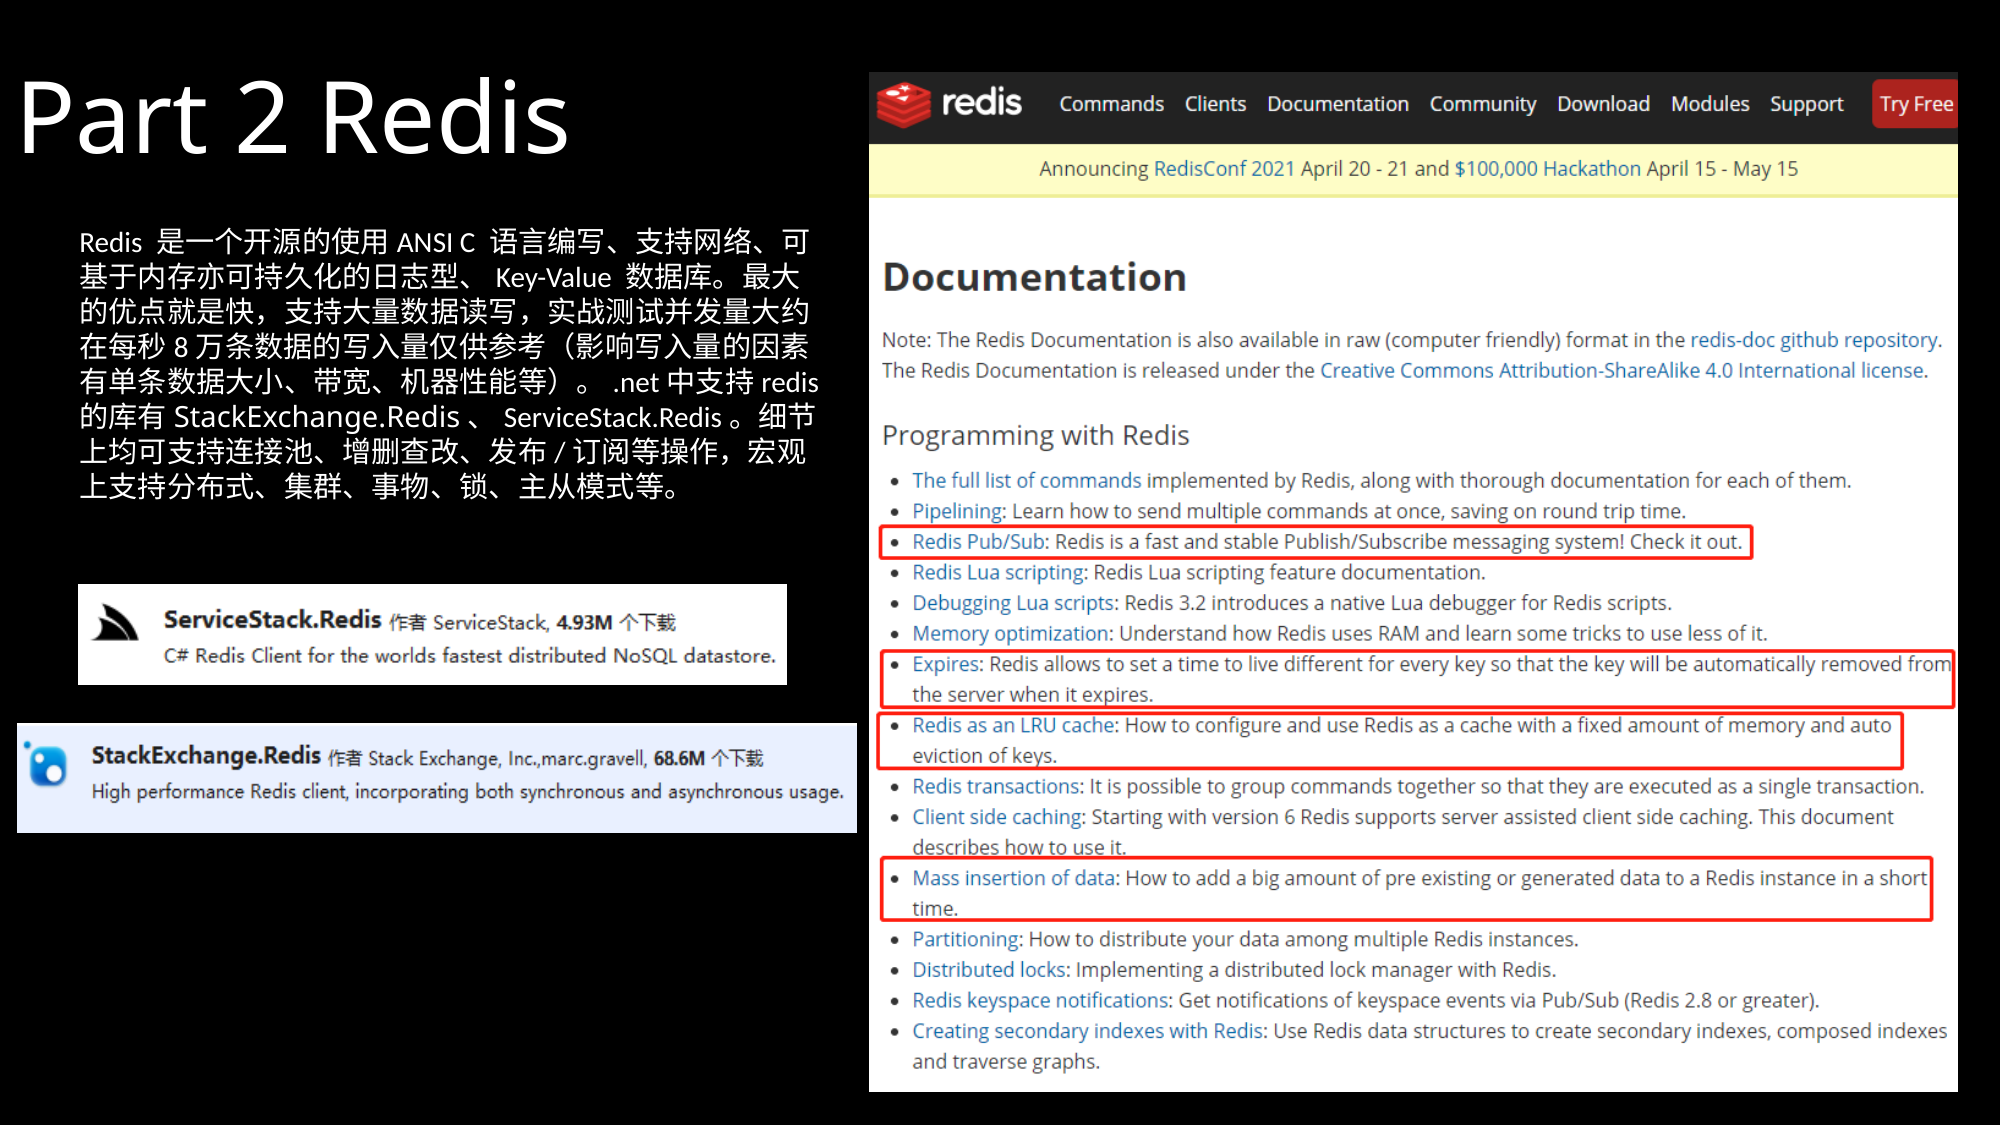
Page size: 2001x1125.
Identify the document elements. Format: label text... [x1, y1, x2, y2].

picture [17, 723, 857, 833]
picture [869, 72, 1958, 1092]
text_box Redis 是一个开源的使用ANSI C 语言编写、支持网络、可基于内存亦可持久化的日志型、Key-Value 数据库。最大的优点就是快，支持大量数据读写，实战测试并发量大约在每秒8万条数据的写入量仅供参考（影响写入量的因素有单条数据大小、带宽、机器性能等）。.net中支持redis的库有StackExchange.Redis、ServiceStack.Redis。细节上均可支持连接池、增删查改、发布/订阅等操作，宏观上支持分布式、集群、事物、锁、主从模式等。 [64, 216, 845, 511]
picture [78, 584, 787, 685]
text_box Part 2 Redis [0, 59, 642, 184]
